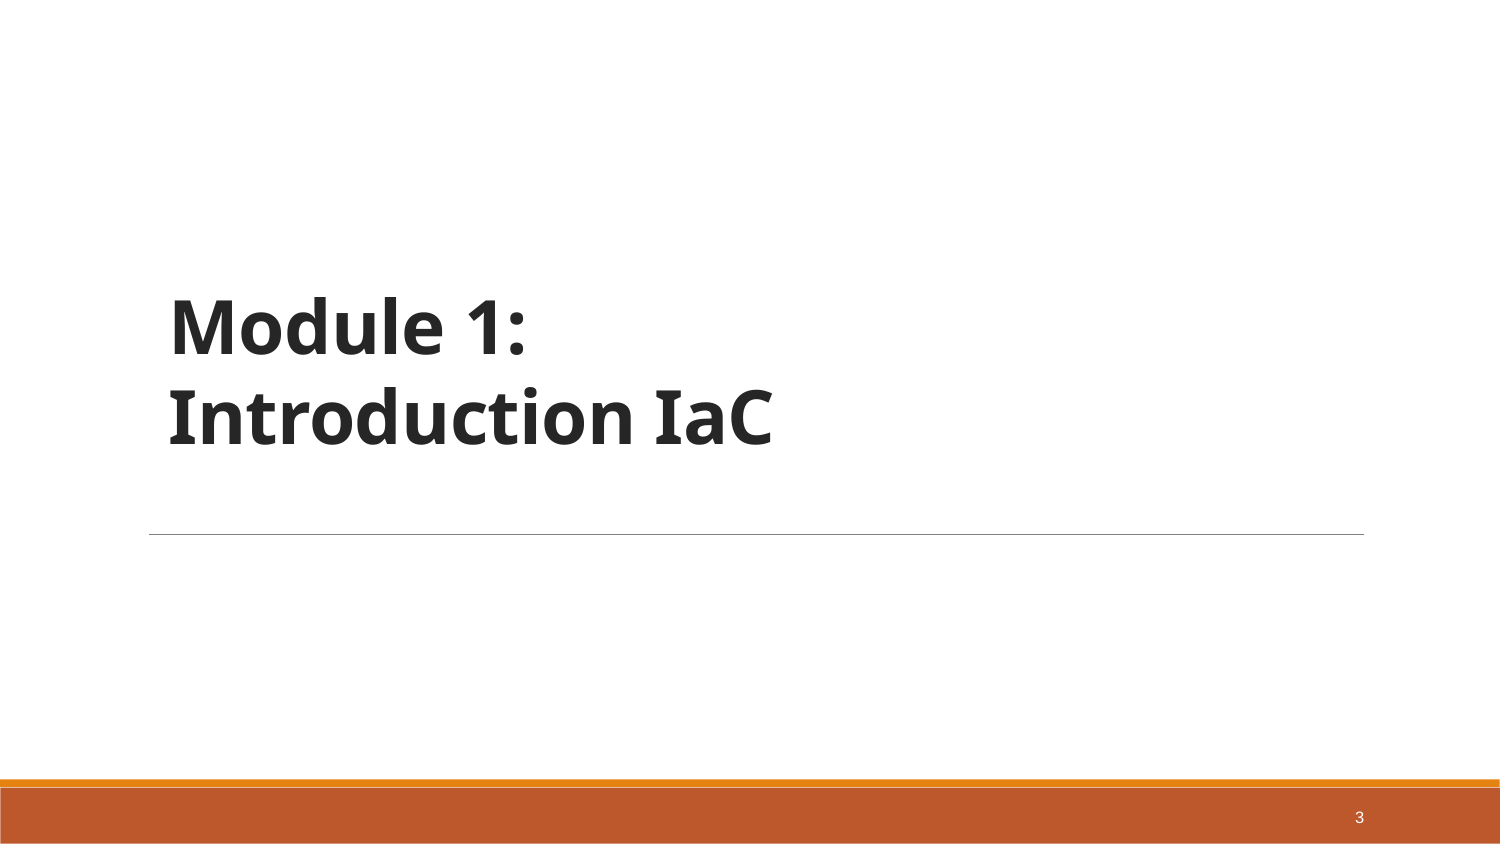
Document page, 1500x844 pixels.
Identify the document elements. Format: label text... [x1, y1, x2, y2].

title Module 1: Introduction IaC [153, 300, 962, 440]
slide_number 3 [1218, 794, 1380, 840]
